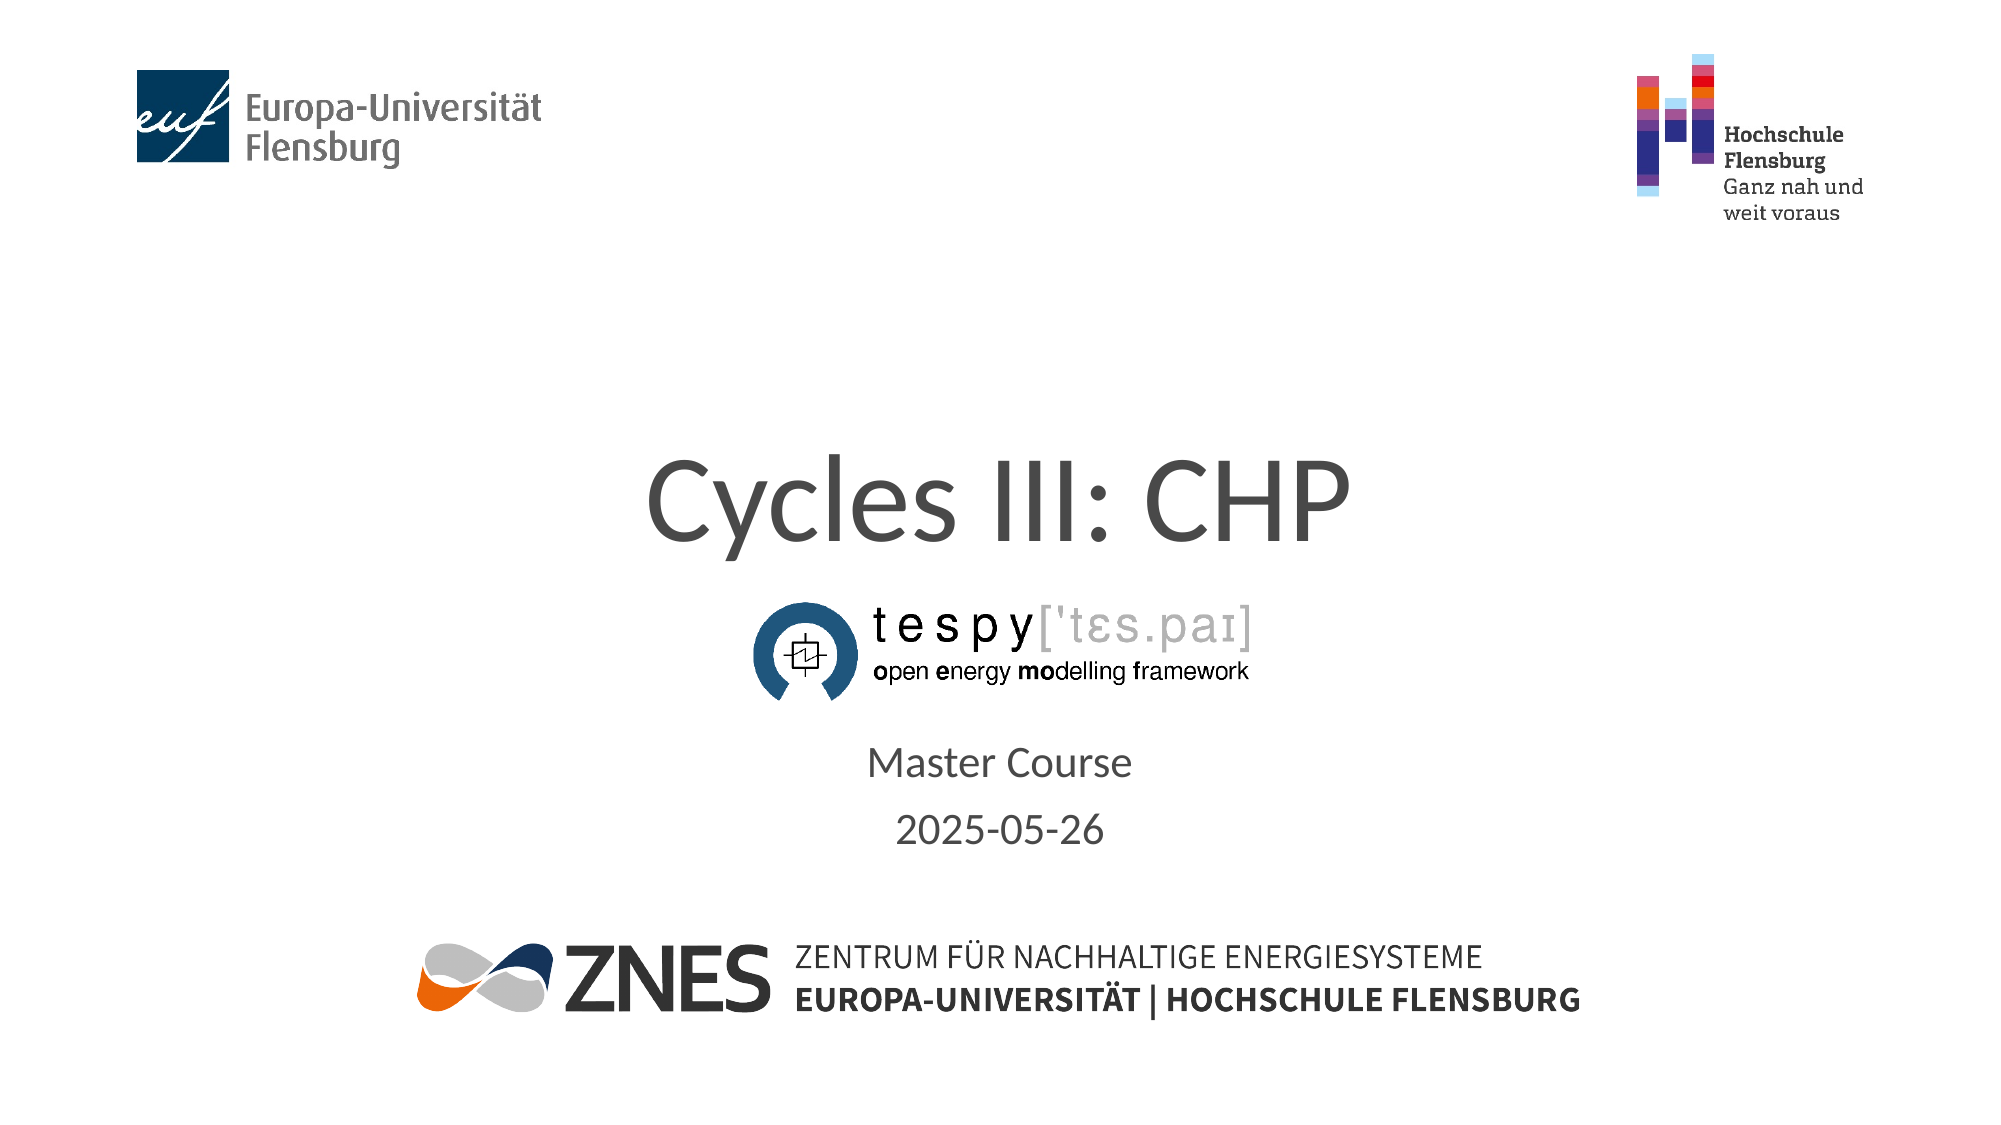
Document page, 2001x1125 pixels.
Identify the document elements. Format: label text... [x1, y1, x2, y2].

subtitle Master Course 2025-05-26 [249, 590, 1750, 863]
picture [1637, 54, 1863, 220]
picture [750, 597, 1249, 703]
picture [137, 70, 541, 169]
title Cycles III: CHP [249, 184, 1750, 576]
picture [409, 928, 1591, 1030]
